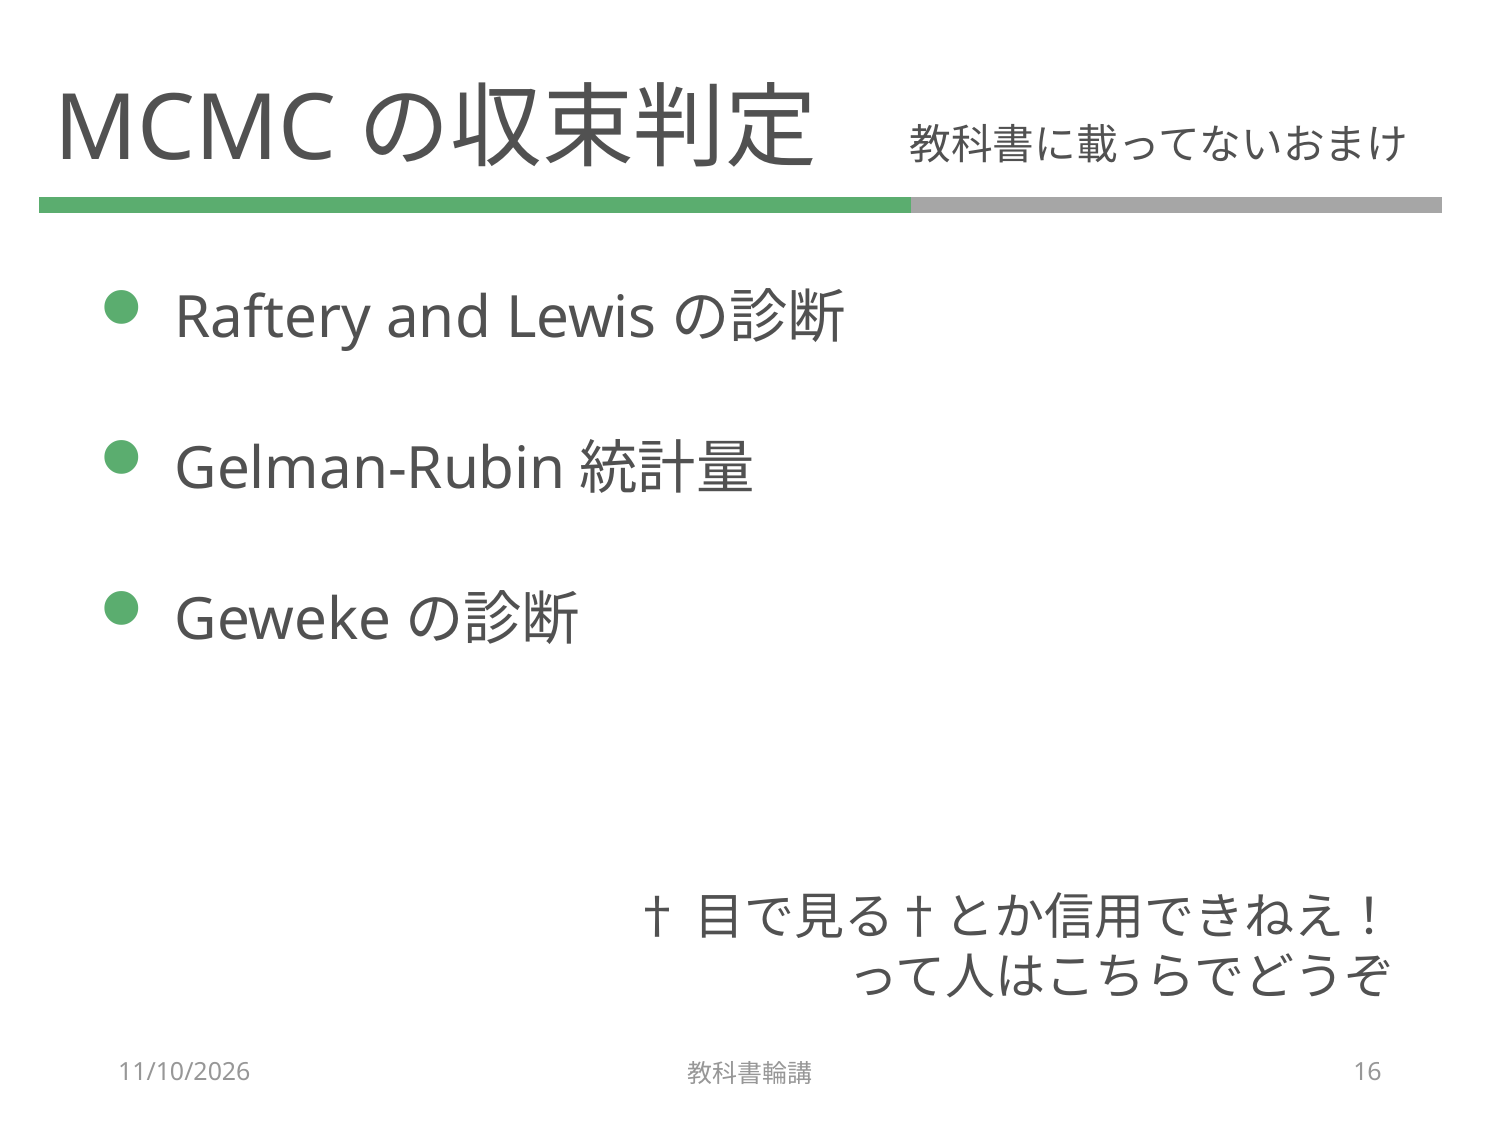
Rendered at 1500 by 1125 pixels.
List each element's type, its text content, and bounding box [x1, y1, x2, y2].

slide_number 16 [1059, 1042, 1397, 1103]
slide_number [103, 1042, 441, 1103]
list Raftery and Lewisの診断 Gelman-Rubin統計量 Gewekeの診断 [84, 236, 1397, 1014]
text_box †目で見る†とか信用できねえ！ って人はこちらでどうぞ [559, 876, 1409, 1012]
title MCMCの収束判定 教科書に載ってないおまけ [39, 1, 1443, 191]
footer 教科書輪講 [496, 1042, 1004, 1103]
